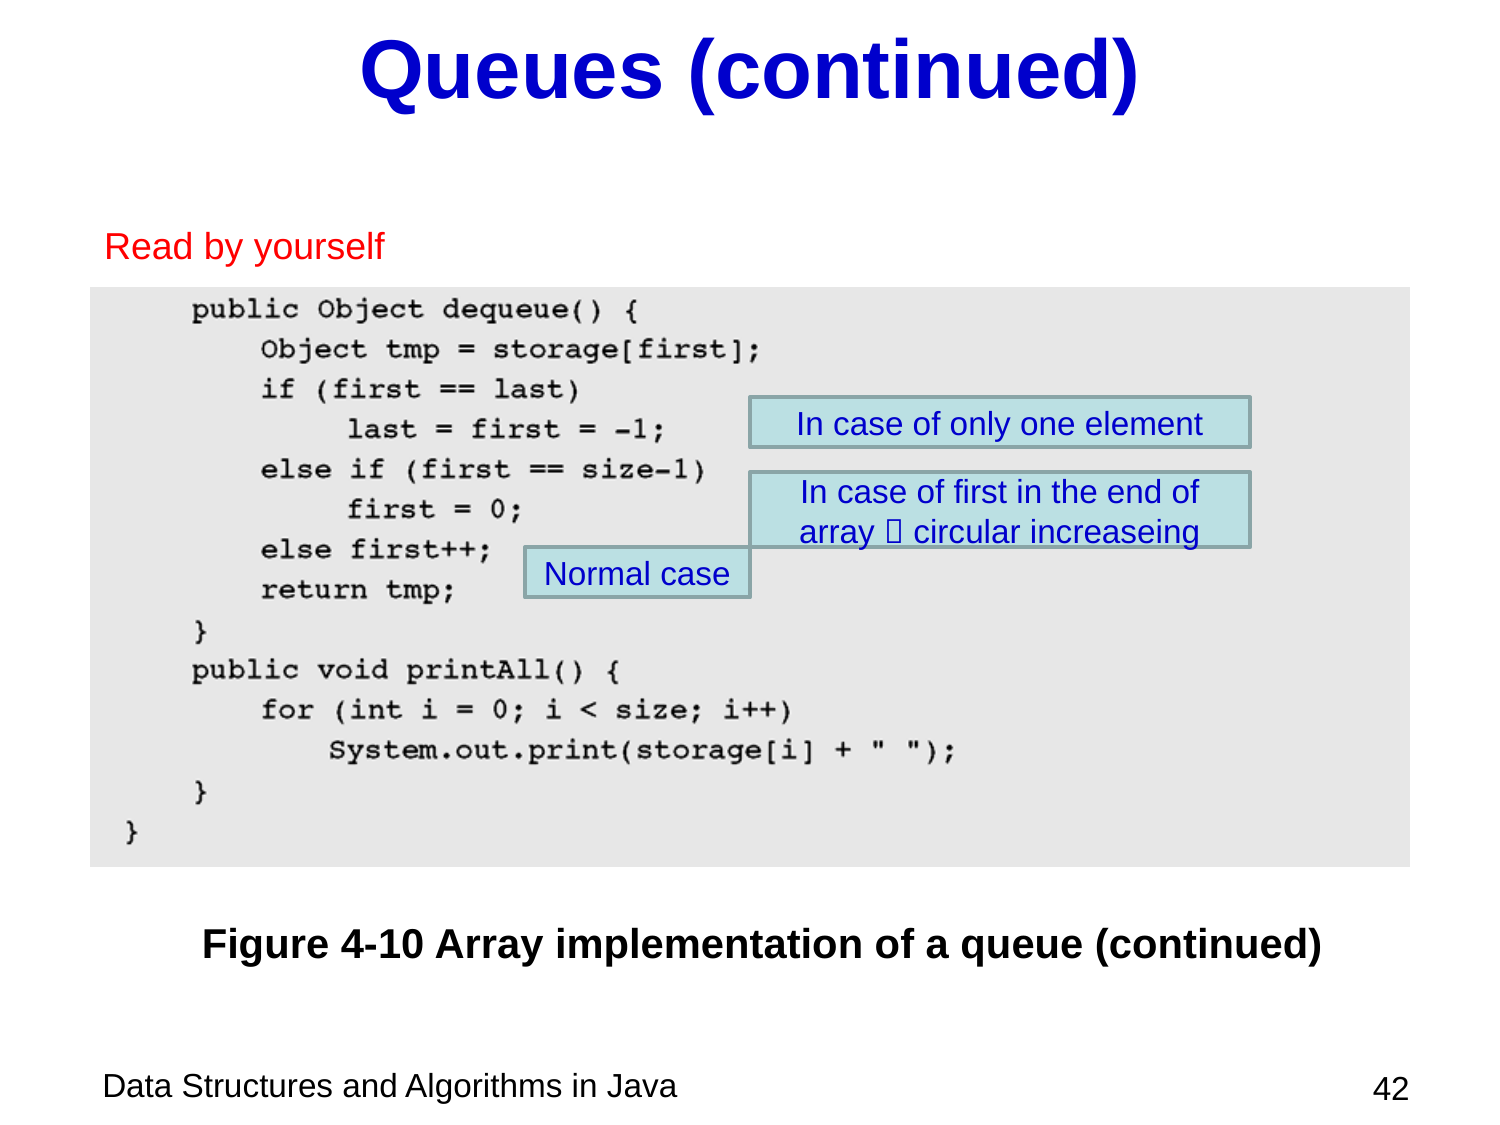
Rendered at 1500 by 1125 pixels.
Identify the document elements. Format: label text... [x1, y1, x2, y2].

slide_number 42 [1324, 1059, 1426, 1113]
picture [90, 287, 1410, 868]
title Queues (continued) [74, 12, 1426, 118]
text_box Read by yourself [89, 214, 400, 275]
text_box Figure 4-10 Array implementation of a queue (continued) [187, 909, 1338, 975]
